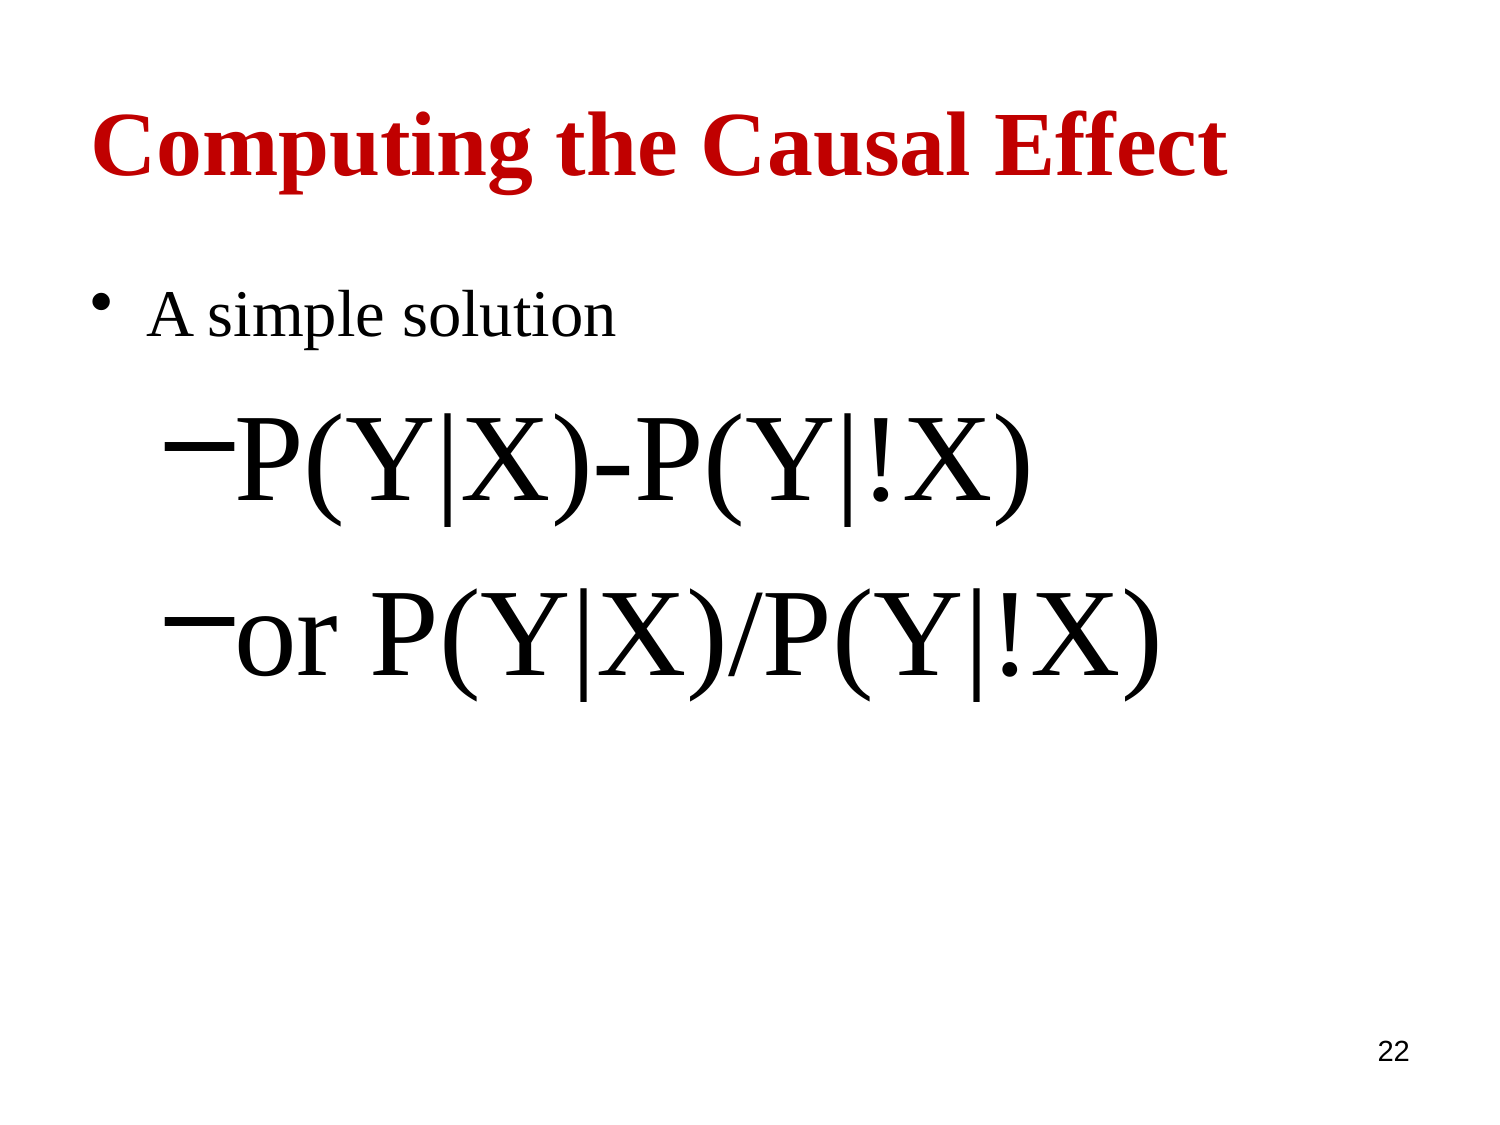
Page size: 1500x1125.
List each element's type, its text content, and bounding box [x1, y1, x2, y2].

title Computing the Causal Effect [75, 45, 1425, 233]
list A simple solution P(Y|X)-P(Y|!X) or P(Y|X)/P(Y|!X) [75, 262, 1500, 1005]
slide_number 22 [1074, 1024, 1425, 1103]
